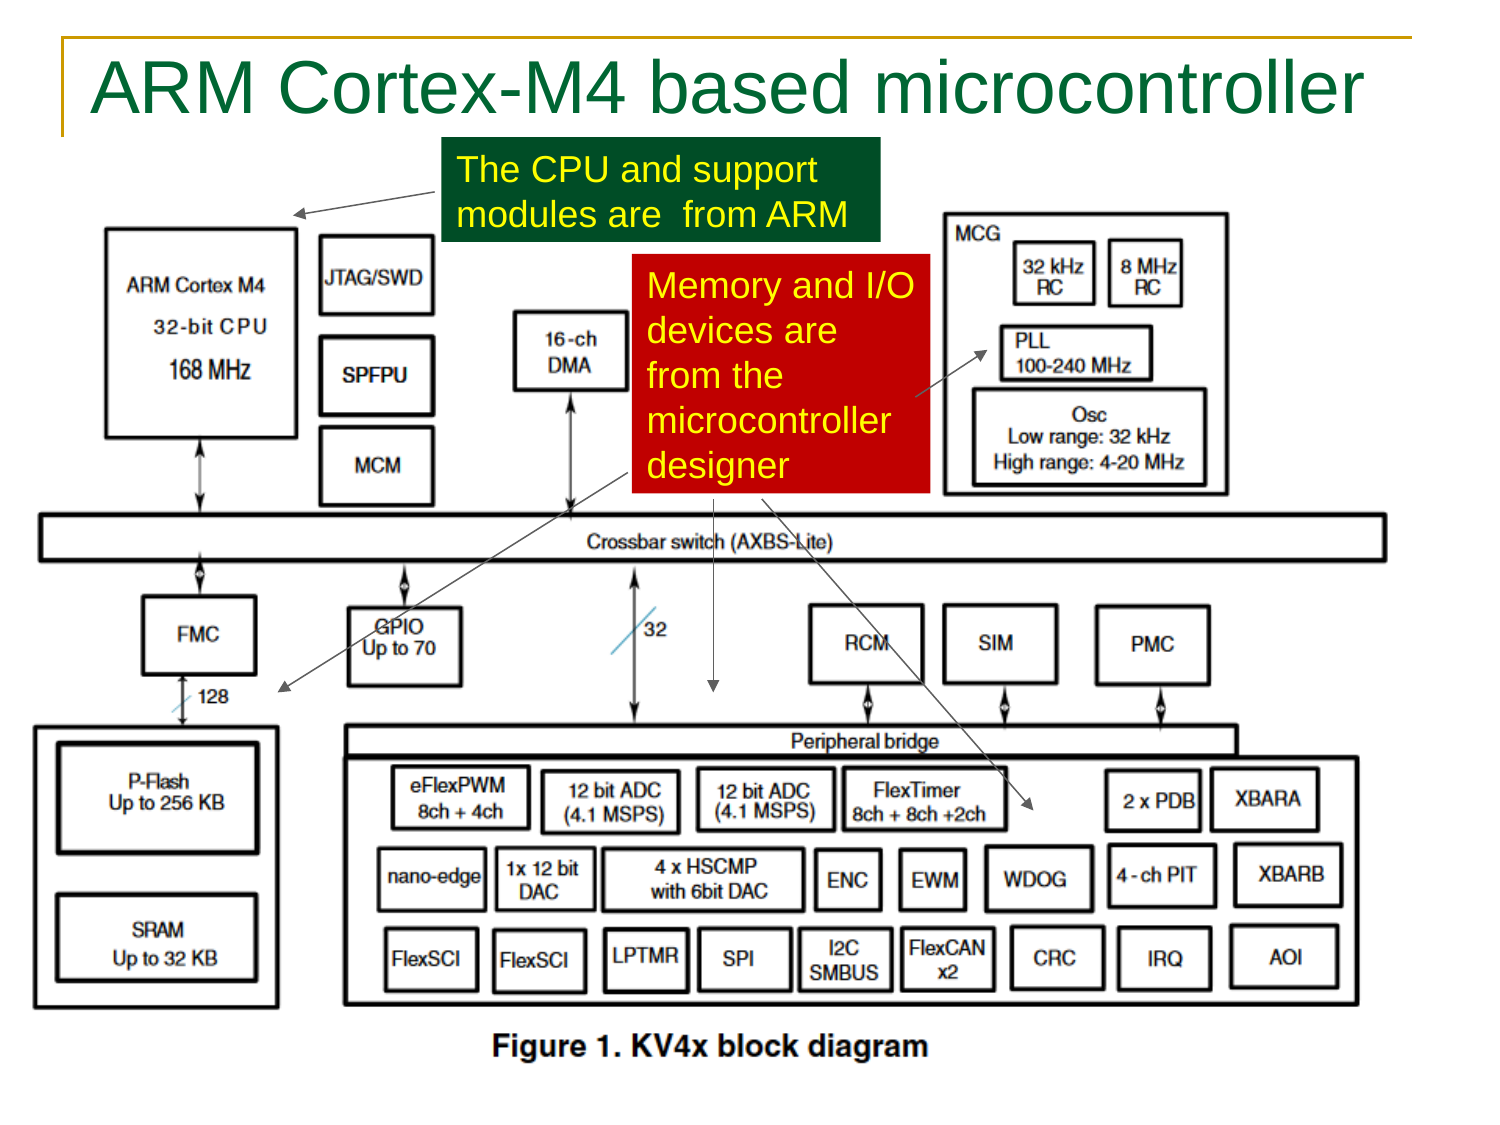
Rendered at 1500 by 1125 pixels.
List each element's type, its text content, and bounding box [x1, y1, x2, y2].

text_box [915, 349, 988, 398]
title ARM Cortex-M4 based microcontroller [75, 31, 1425, 138]
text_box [292, 191, 435, 216]
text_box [761, 498, 1034, 811]
picture [0, 167, 1427, 1105]
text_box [277, 472, 629, 693]
text_box The CPU and support modules are from ARM [441, 137, 881, 166]
